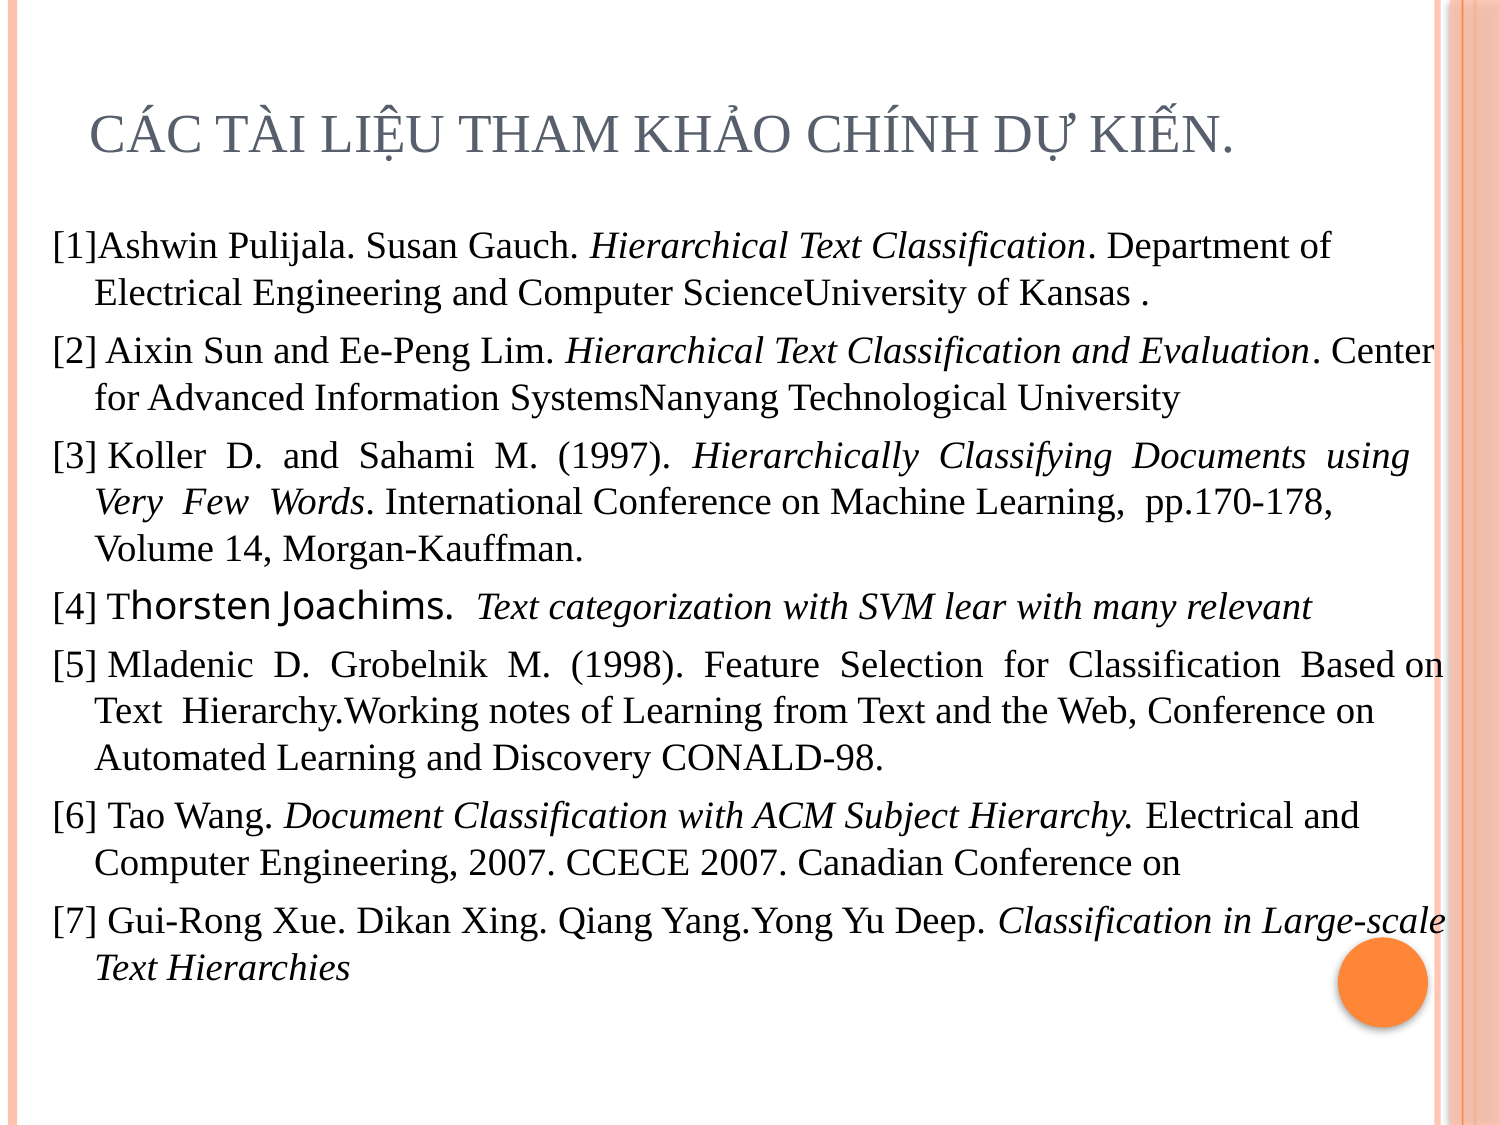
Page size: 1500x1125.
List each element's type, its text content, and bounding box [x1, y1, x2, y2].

slide_number 22 [1350, 1061, 1475, 1103]
title Các tài liệu tham khảo chính dự kiến. [75, 45, 1300, 212]
list [1]Ashwin Pulijala. Susan Gauch. Hierarchical Text Classification. Department of Electrical Engineering and Computer ScienceUniversity of Kansas . [2] Aixin Sun and Ee-Peng Lim. Hierarchical Text Classification and Evaluation. Center for Advanced Information SystemsNanyang Technological University [3] Koller D. and Sahami M. (1997). Hierarchically Classifying Documents using Very Few Words. International Conference on Machine Learning, pp.170-178, Volume 14, Morgan-Kauffman. [4] Thorsten Joachims. Text categorization with SVM lear with many relevant [5] Mladenic D. Grobelnik M. (1998). Feature Selection for Classification Based on Text Hierarchy.Working notes of Learning from Text and the Web, Conference on Automated Learning and Discovery CONALD-98. [6] Tao Wang. Document Classification with ACM Subject Hierarchy. Electrical and Computer Engineering, 2007. CCECE 2007. Canadian Conference on [7] Gui-Rong Xue. Dikan Xing. Qiang Yang.Yong Yu Deep. Classification in Large-scale Text Hierarchies [37, 212, 1475, 998]
